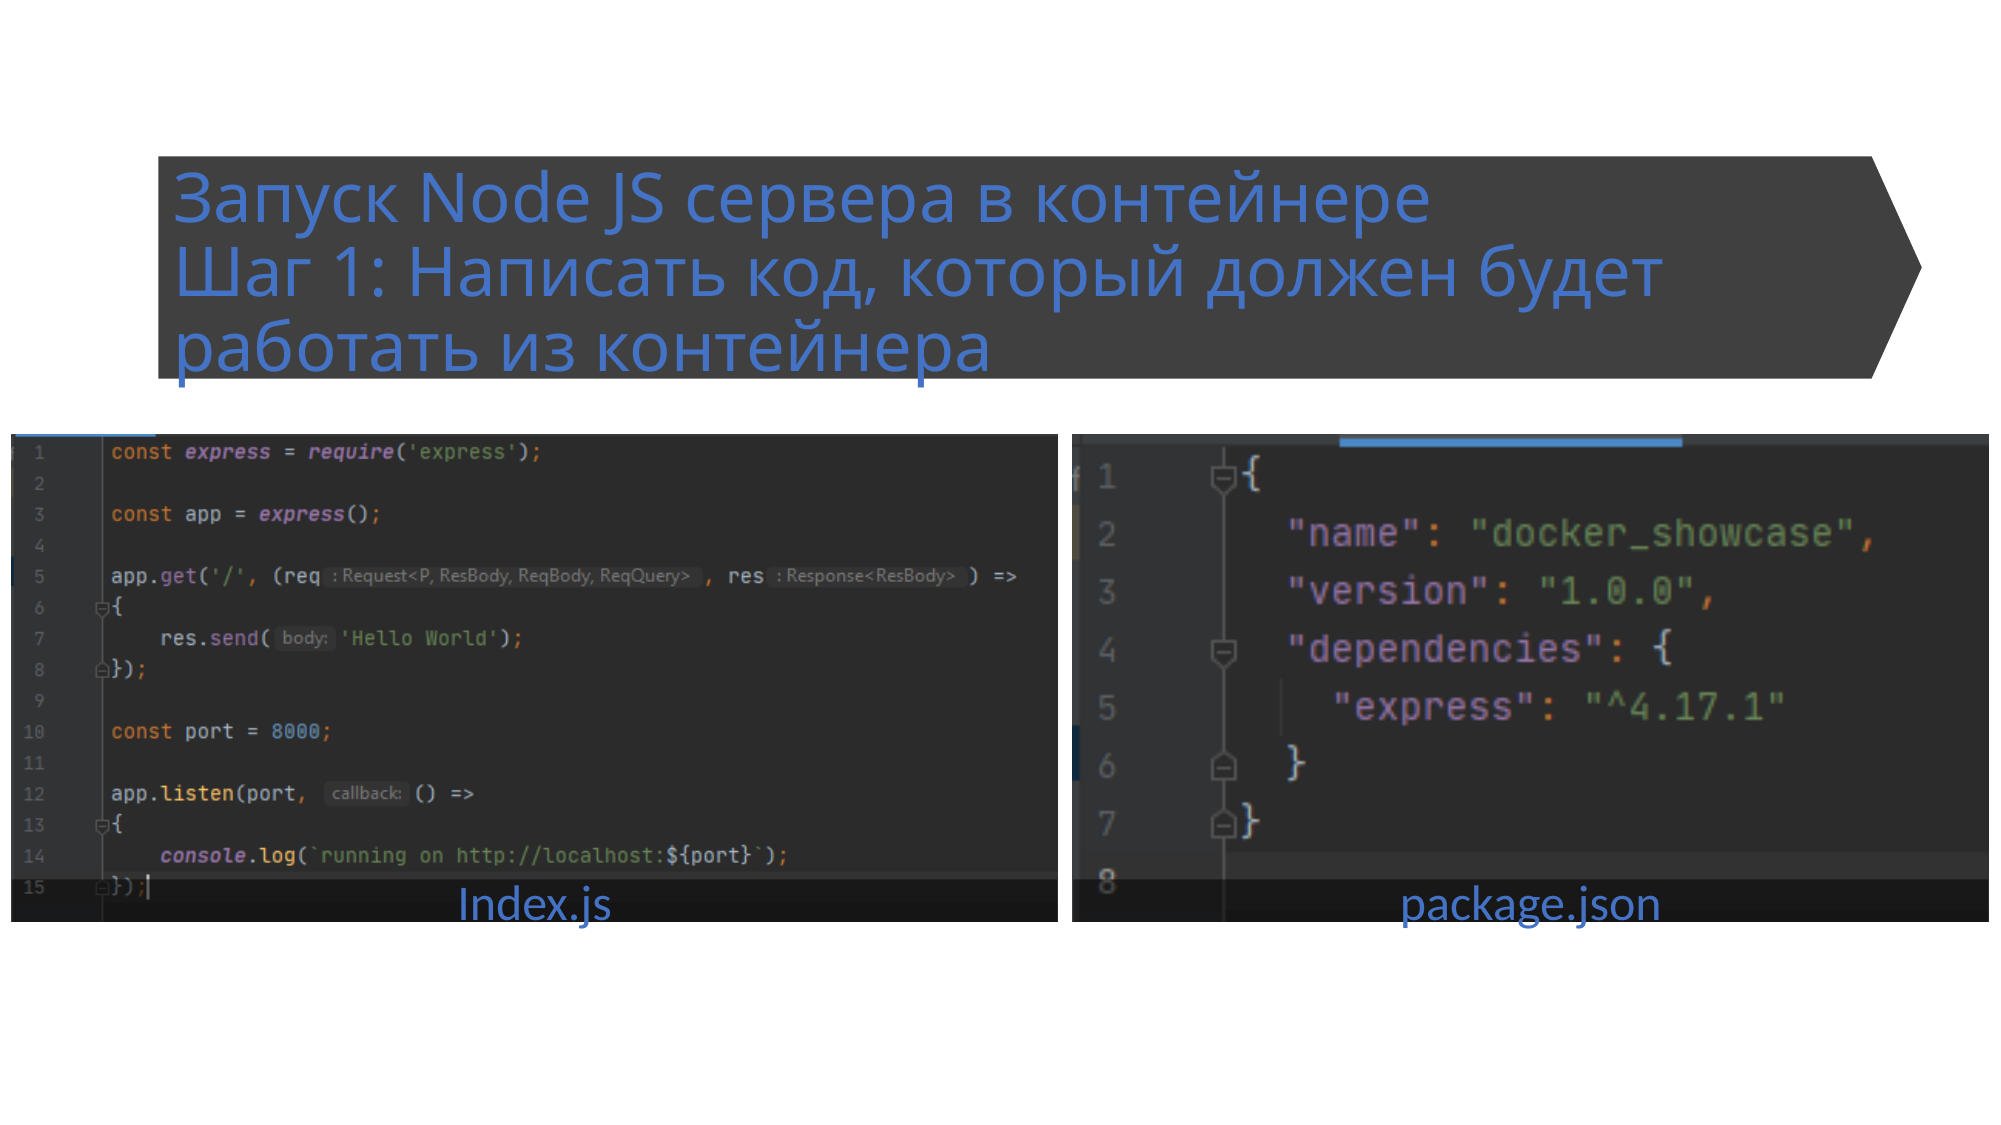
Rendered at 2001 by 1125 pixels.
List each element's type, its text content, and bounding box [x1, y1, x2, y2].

picture [1072, 434, 1989, 922]
picture [11, 434, 1058, 922]
title Запуск Node JS сервера в контейнере Шаг 1: Написать код, который должен будет работать из контейнера [158, 155, 1922, 379]
